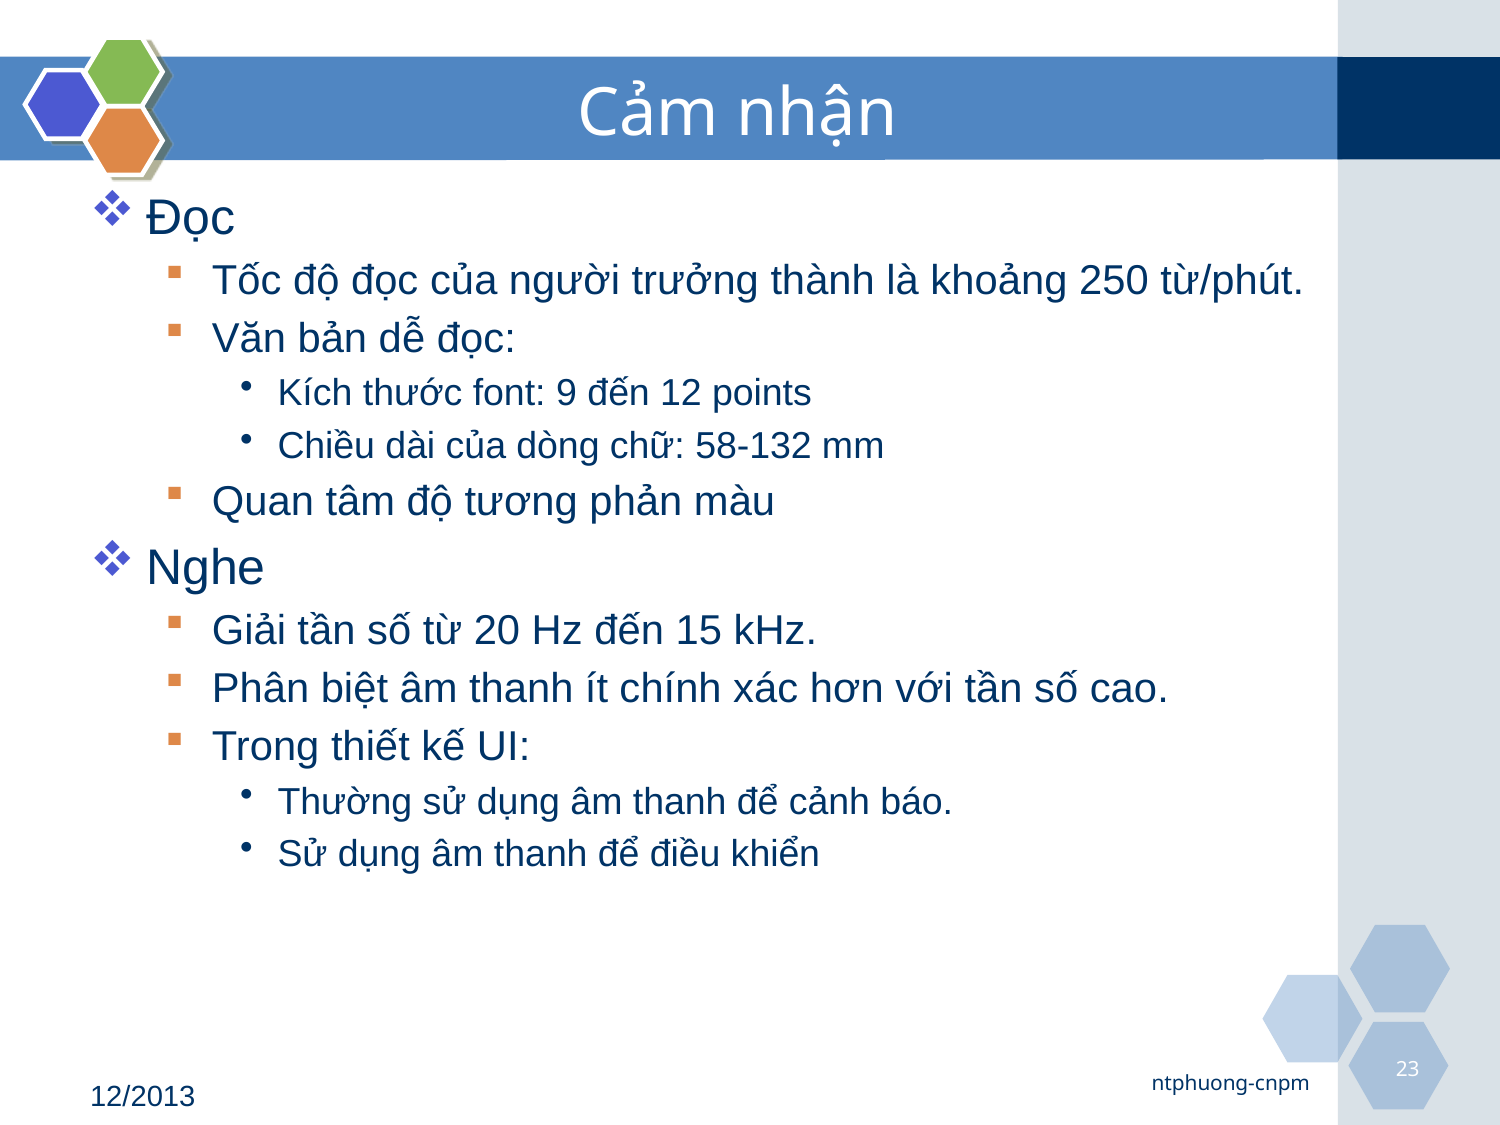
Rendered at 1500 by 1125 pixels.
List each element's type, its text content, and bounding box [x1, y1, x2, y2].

footer ntphuong-cnpm [849, 1062, 1326, 1101]
title Cảm nhận [187, 62, 1288, 156]
slide_number 23 [1359, 1047, 1435, 1086]
list Đọc Tốc độ đọc của người trưởng thành là khoảng 250 từ/phút. Văn bản dễ đọc: Kích thước font: 9 đến 12 points Chiều dài của dòng chữ: 58-132 mm Quan tâm độ tương phản màu Nghe Giải tần số từ 20 Hz đến 15 kHz. Phân biệt âm thanh ít chính xác hơn với tần số cao. Trong thiết kế UI: Thường sử dụng âm thanh để cảnh báo. Sử dụng âm thanh để điều khiển [74, 176, 1338, 1038]
slide_number 12/2013 [74, 1069, 426, 1110]
